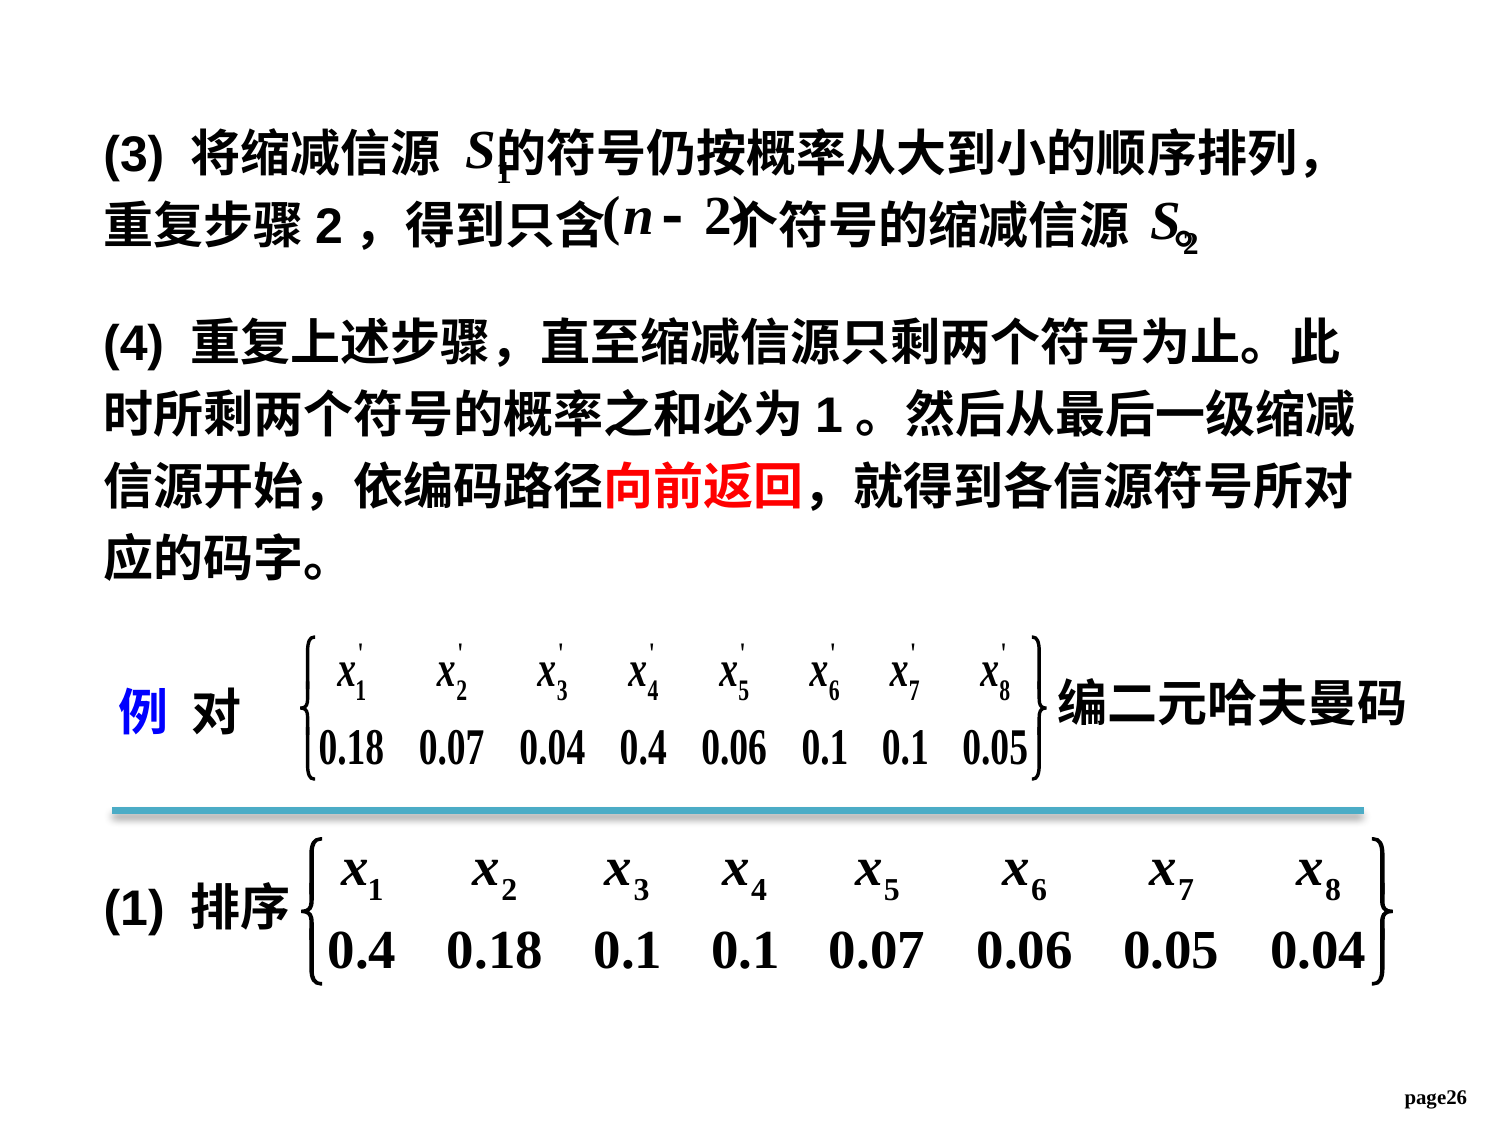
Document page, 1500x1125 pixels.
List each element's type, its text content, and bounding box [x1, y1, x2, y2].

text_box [103, 626, 1500, 791]
slide_number page26 [1379, 1075, 1483, 1118]
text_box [88, 824, 1409, 995]
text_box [88, 101, 1402, 268]
text_box (4) 重复上述步骤，直至缩减信源只剩两个符号为止。此时所剩两个符号的概率之和必为1。然后从最后一级缩减信源开始，依编码路径向前返回，就得到各信源符号所对应的码字。 [88, 290, 1400, 594]
